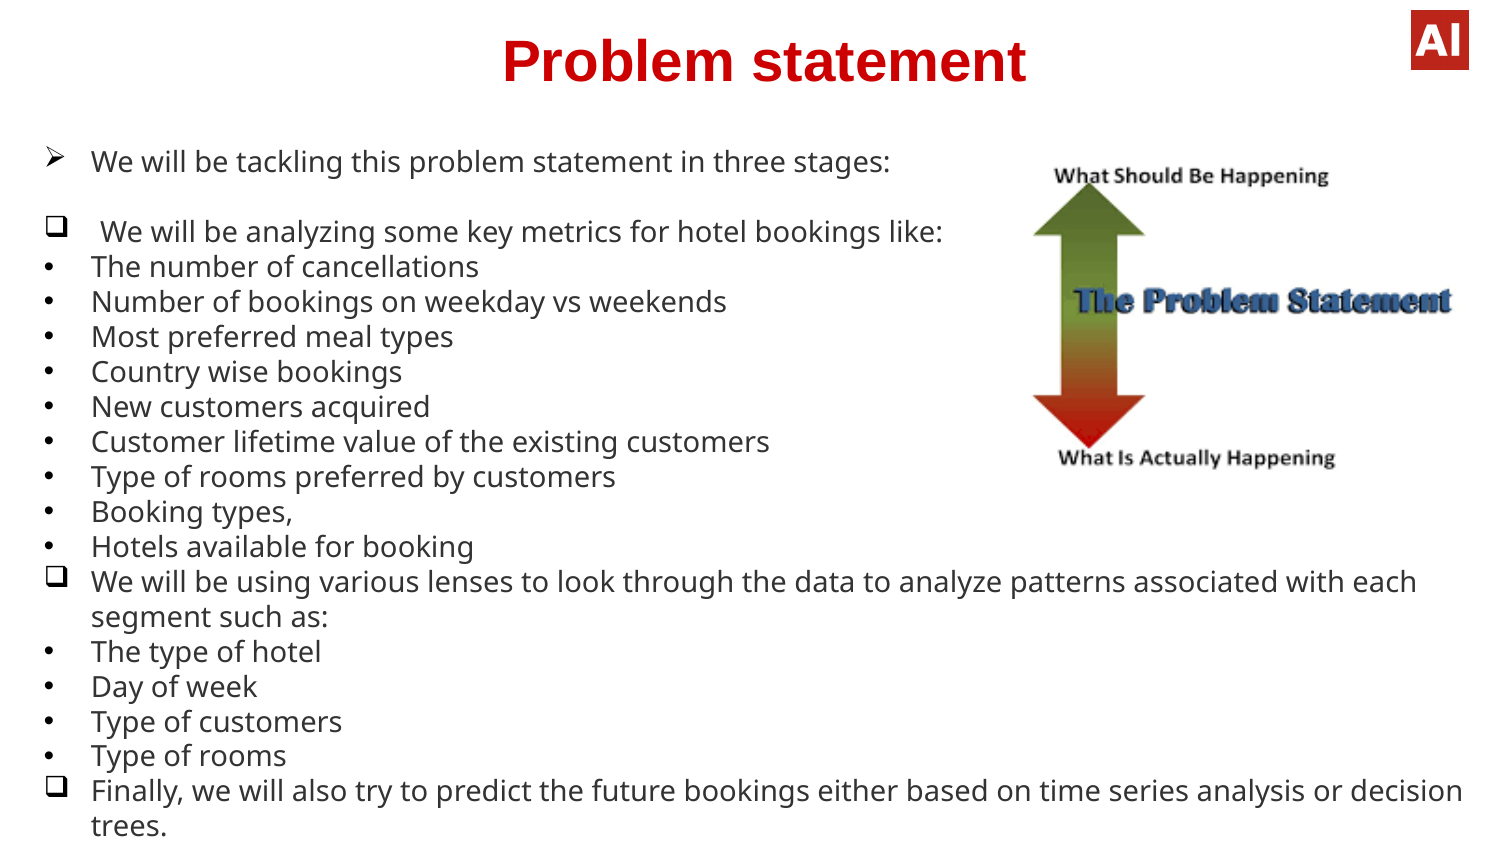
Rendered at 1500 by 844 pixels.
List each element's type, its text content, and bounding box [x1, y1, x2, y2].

text_box Problem statement We will be tackling this problem statement in three stages: We will be analyzing some key metrics for hotel bookings like: The number of cancellations Number of bookings on weekday vs weekends Most preferred meal types Country wise bookings New customers acquired Customer lifetime value of the existing customers Type of rooms preferred by customers Booking types, Hotels available for booking We will be using various lenses to look through the data to analyze patterns associated with each segment such as: The type of hotel Day of week Type of customers Type of rooms Finally, we will also try to predict the future bookings either based on time series analysis or decision trees. [29, 16, 1500, 844]
picture [1016, 147, 1500, 491]
picture [1411, 10, 1469, 16]
